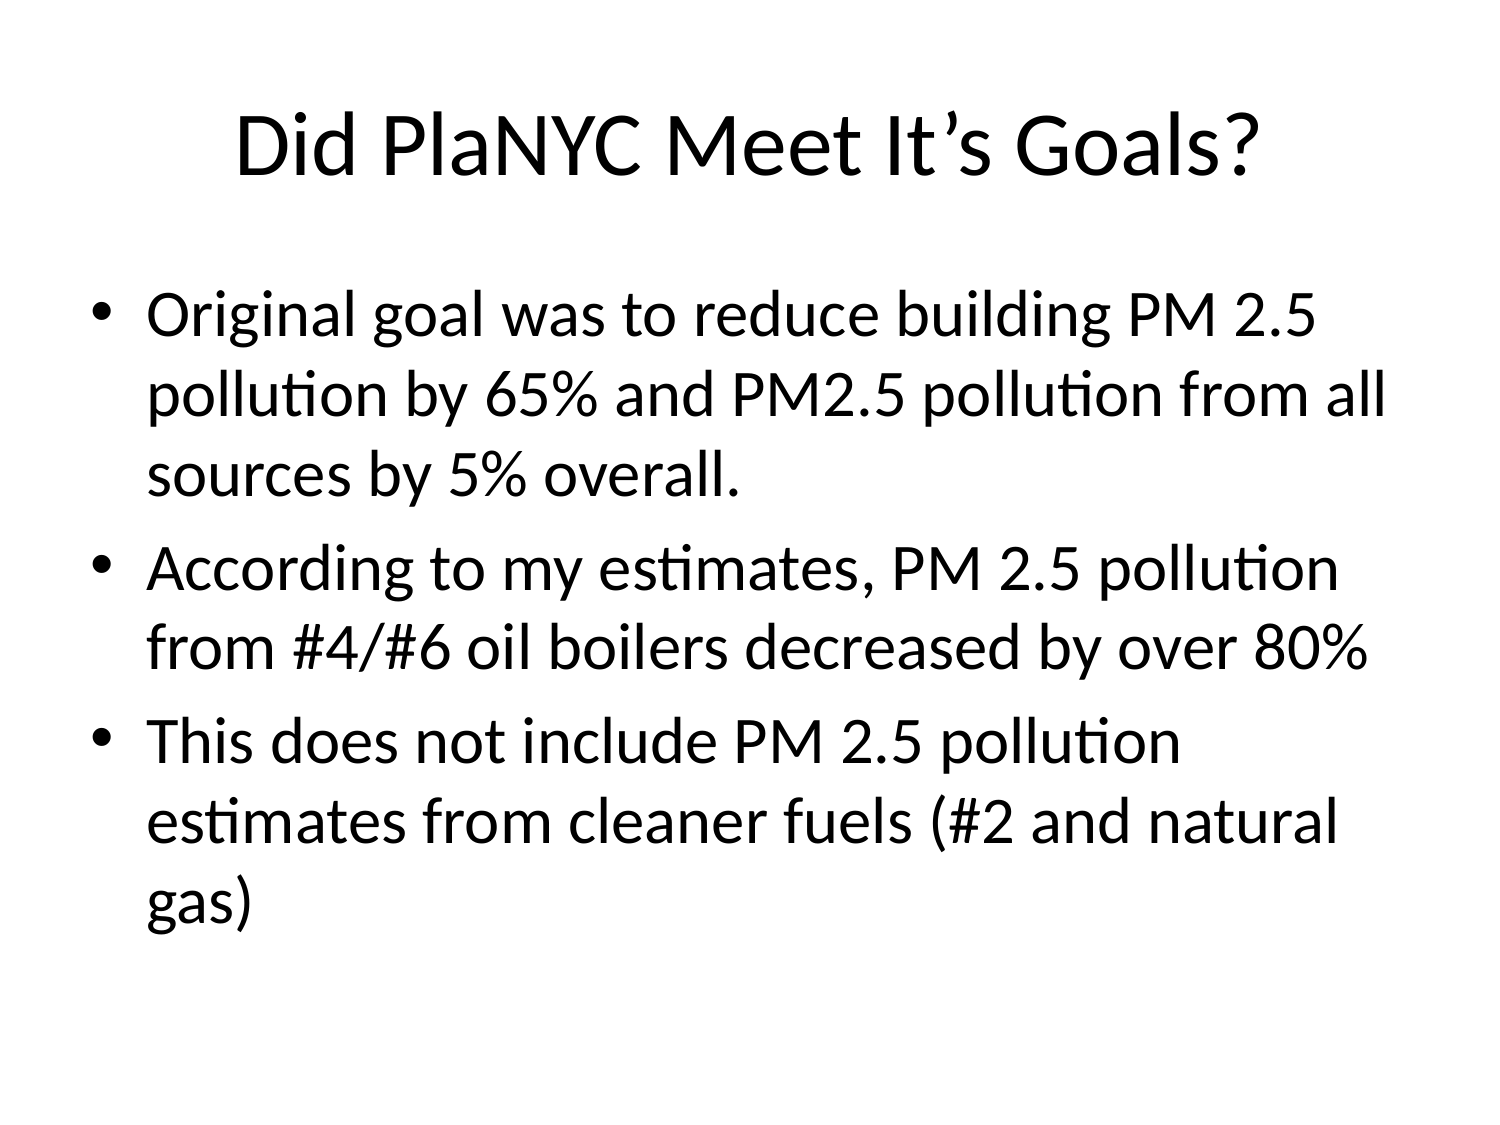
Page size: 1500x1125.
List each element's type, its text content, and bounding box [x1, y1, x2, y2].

title Did PlaNYC Meet It’s Goals? [75, 45, 1425, 233]
list Original goal was to reduce building PM 2.5 pollution by 65% and PM2.5 pollution from all sources by 5% overall. According to my estimates, PM 2.5 pollution from #4/#6 oil boilers decreased by over 80% This does not include PM 2.5 pollution estimates from cleaner fuels (#2 and natural gas) [75, 262, 1425, 1005]
